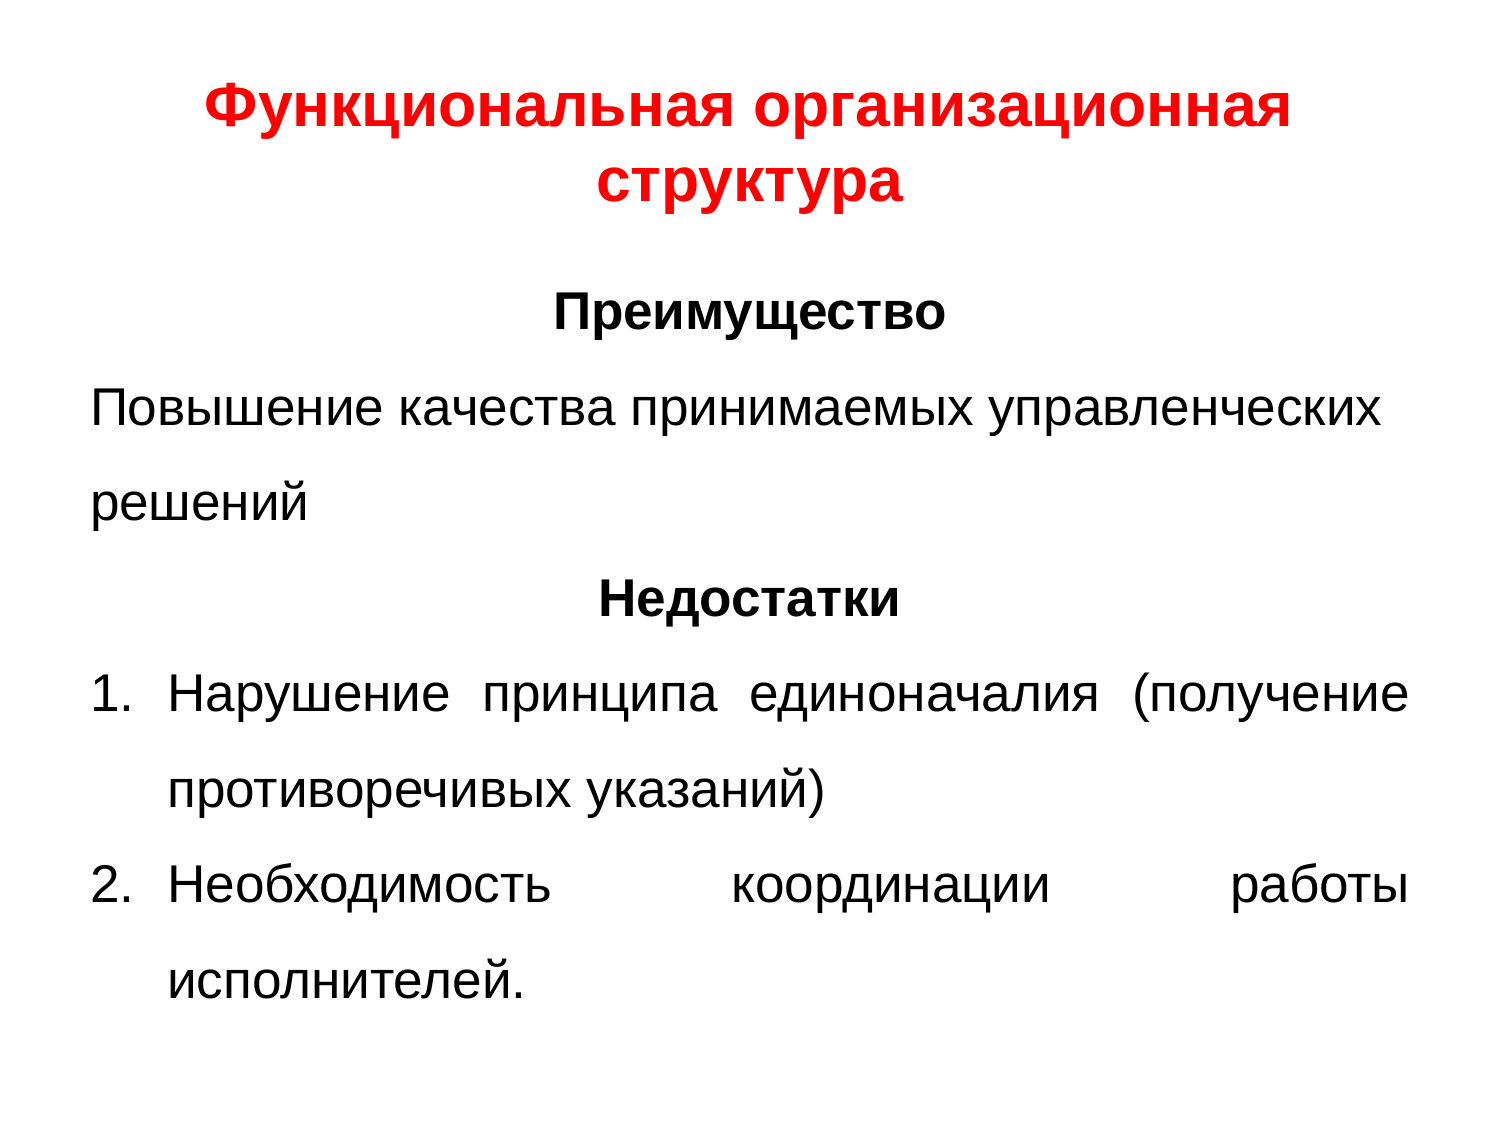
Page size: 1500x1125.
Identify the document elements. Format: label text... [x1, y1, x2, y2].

list Преимущество Повышение качества принимаемых управленческих решений Недостатки Нарушение принципа единоначалия (получение противоречивых указаний) Необходимость координации работы исполнителей. [75, 237, 1425, 1024]
title Функциональная организационная структура [75, 45, 1425, 233]
